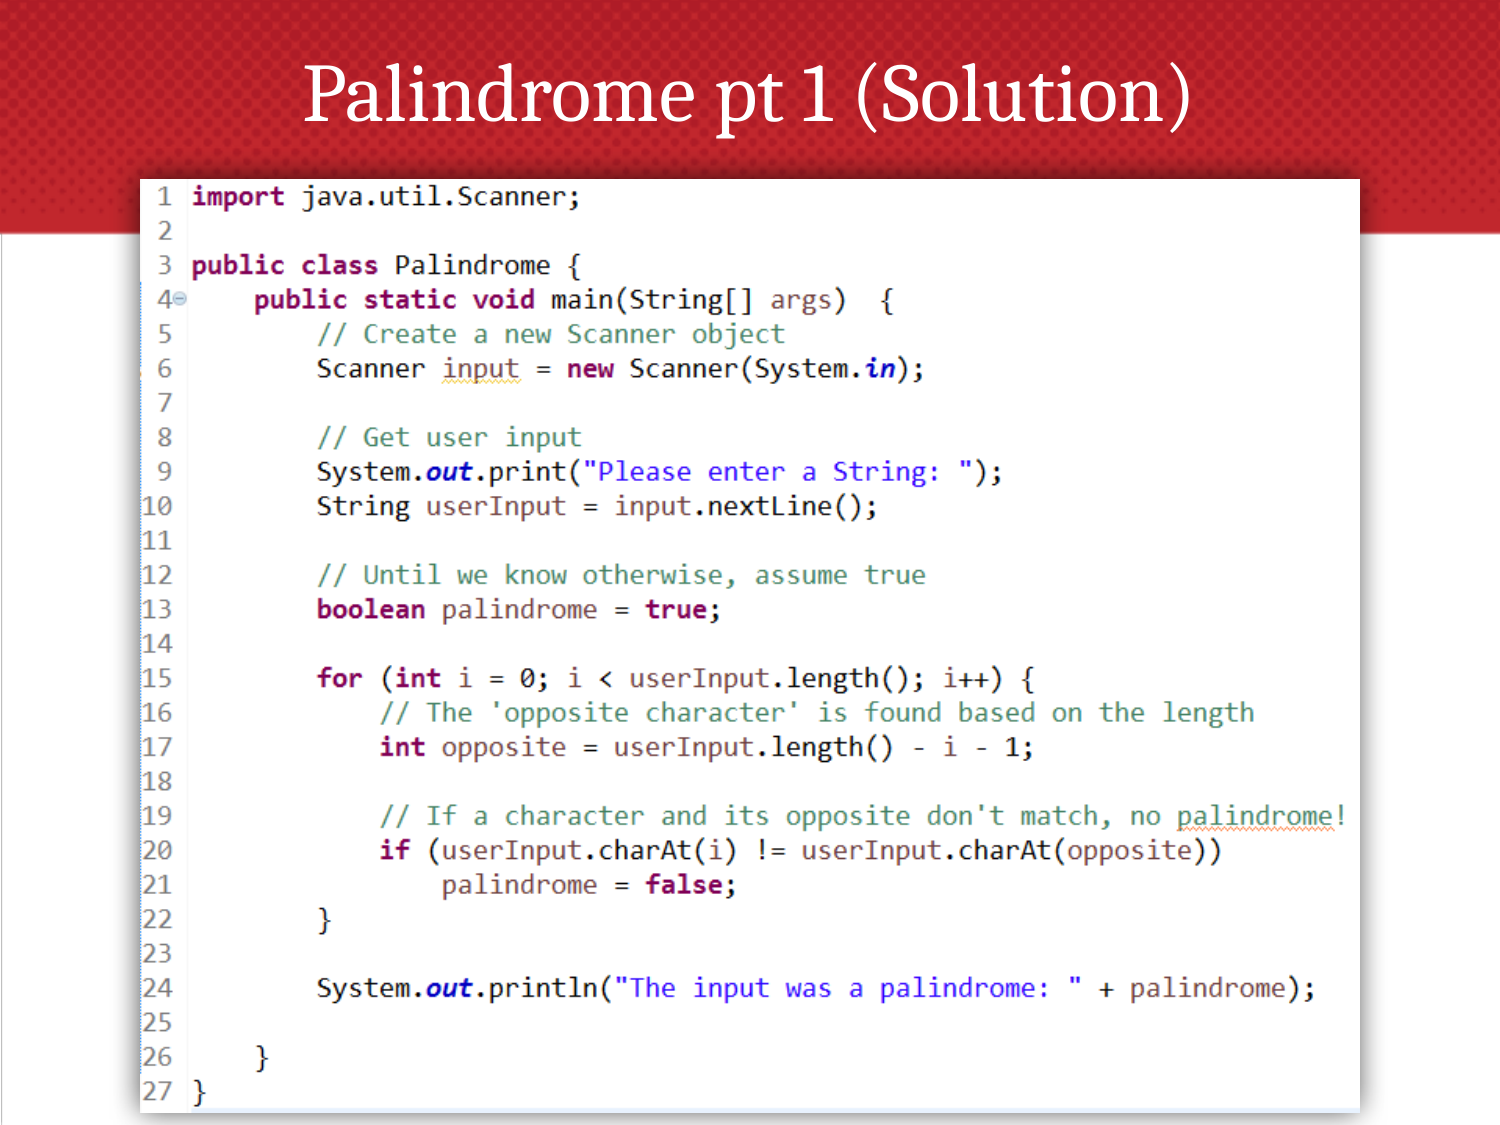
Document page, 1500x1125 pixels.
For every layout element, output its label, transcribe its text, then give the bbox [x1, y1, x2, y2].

title Palindrome pt 1 (Solution) [75, 20, 1425, 156]
picture [0, 0, 1500, 1125]
